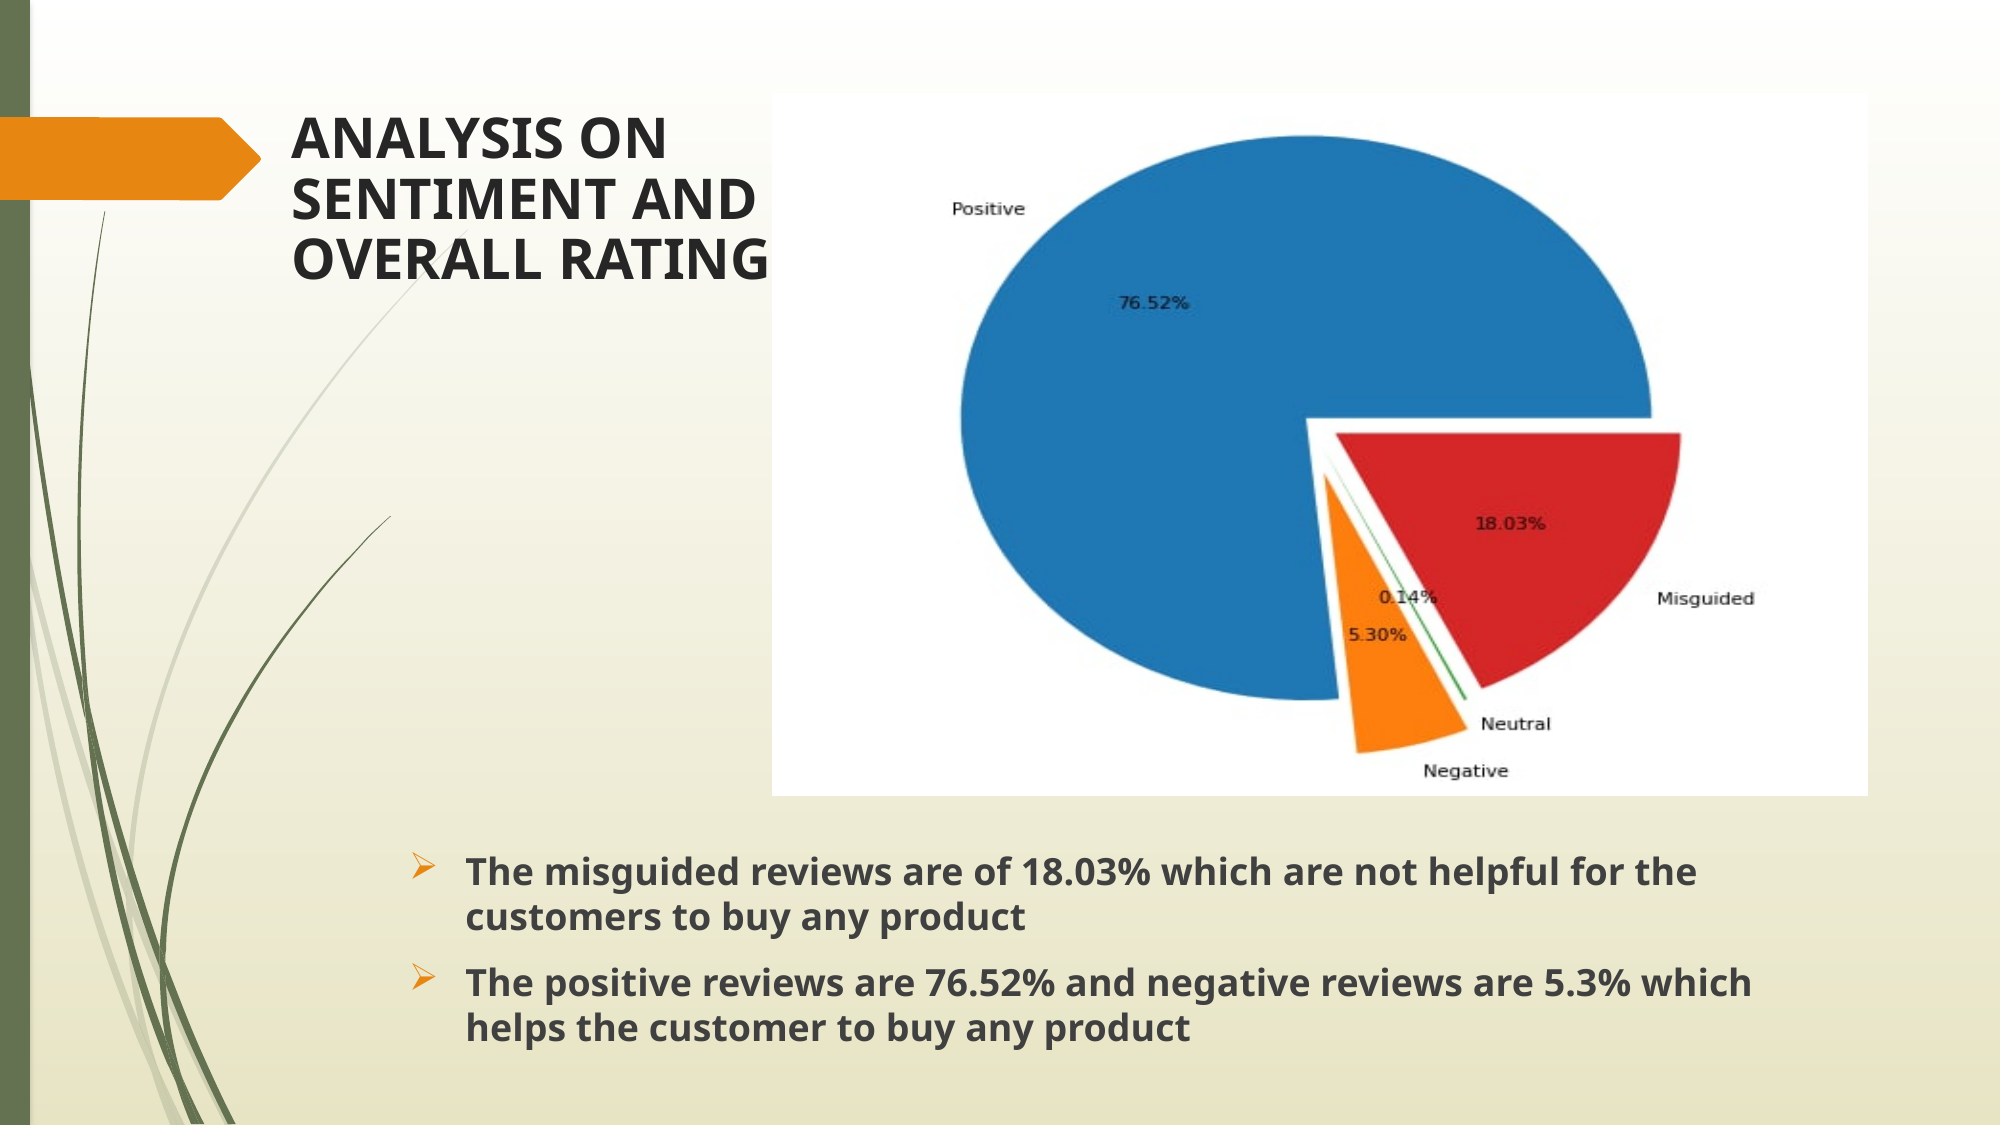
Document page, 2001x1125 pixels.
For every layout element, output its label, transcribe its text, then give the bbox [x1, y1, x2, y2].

picture [772, 92, 1868, 796]
title ANALYSIS ON SENTIMENT AND OVERALL RATING [276, 102, 767, 313]
list The misguided reviews are of 18.03% which are not helpful for the customers to buy any product The positive reviews are 76.52% and negative reviews are 5.3% which helps the customer to buy any product [394, 840, 1857, 1114]
